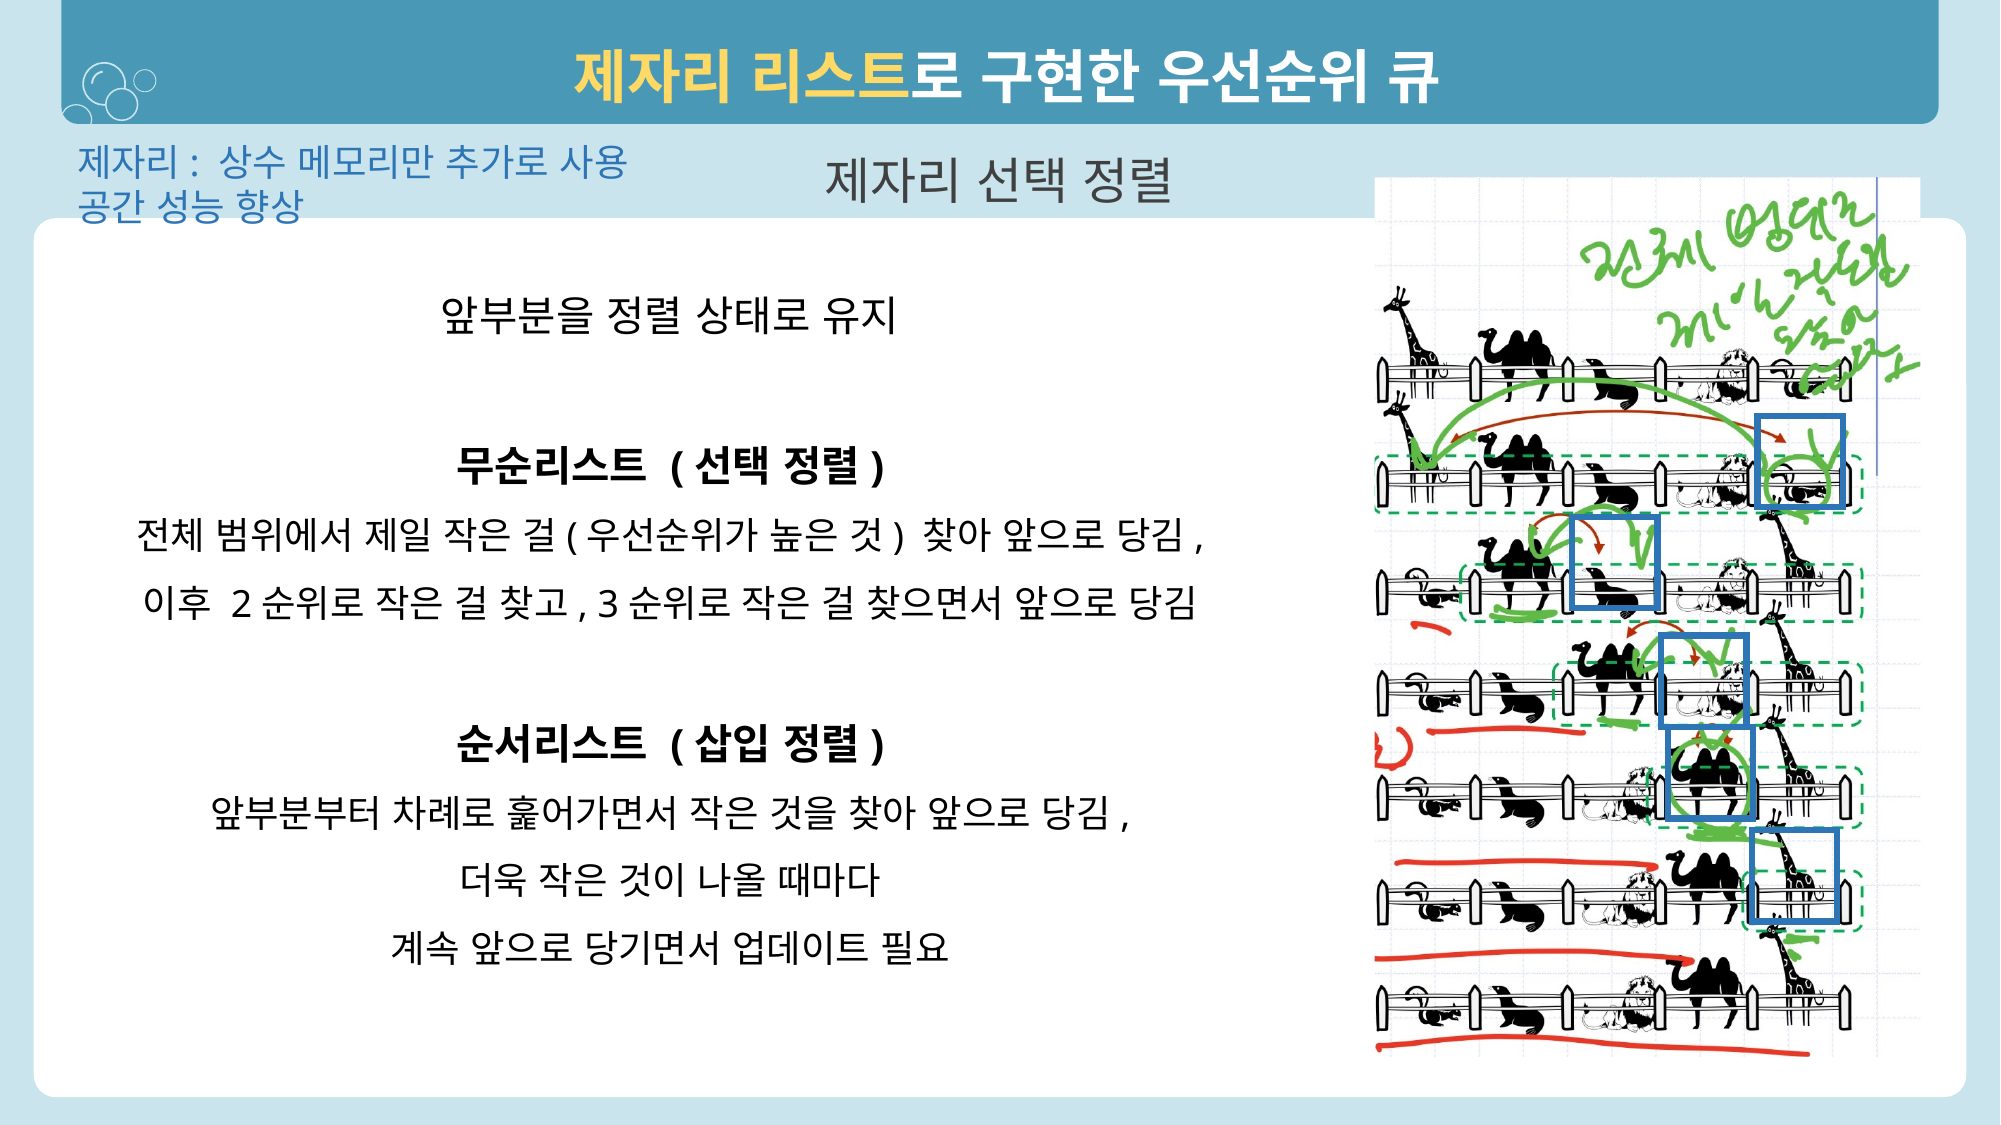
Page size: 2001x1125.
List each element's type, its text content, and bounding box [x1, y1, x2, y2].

text_box 제자리: 상수 메모리만 추가로 사용 공간 성능 향상 [62, 131, 1063, 236]
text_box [61, 0, 1939, 124]
text_box [32, 217, 1968, 1099]
text_box 앞부분을 정렬 상태로 유지 무순리스트 (선택 정렬) 전체 범위에서 제일 작은 걸(우선순위가 높은 것) 찾아 앞으로 당김, 이후 2순위로 작은 걸 찾고, 3순위로 작은 걸 찾으면서 앞으로 당김 순서리스트 (삽입 정렬) 앞부분부터 차례로 훑어가면서 작은 것을 찾아 앞으로 당김, 더욱 작은 것이 나올 때마다 계속 앞으로 당기면서 업데이트 필요 [61, 257, 1280, 978]
text_box 제자리 선택 정렬 [61, 124, 1938, 218]
picture [1374, 177, 1921, 1057]
